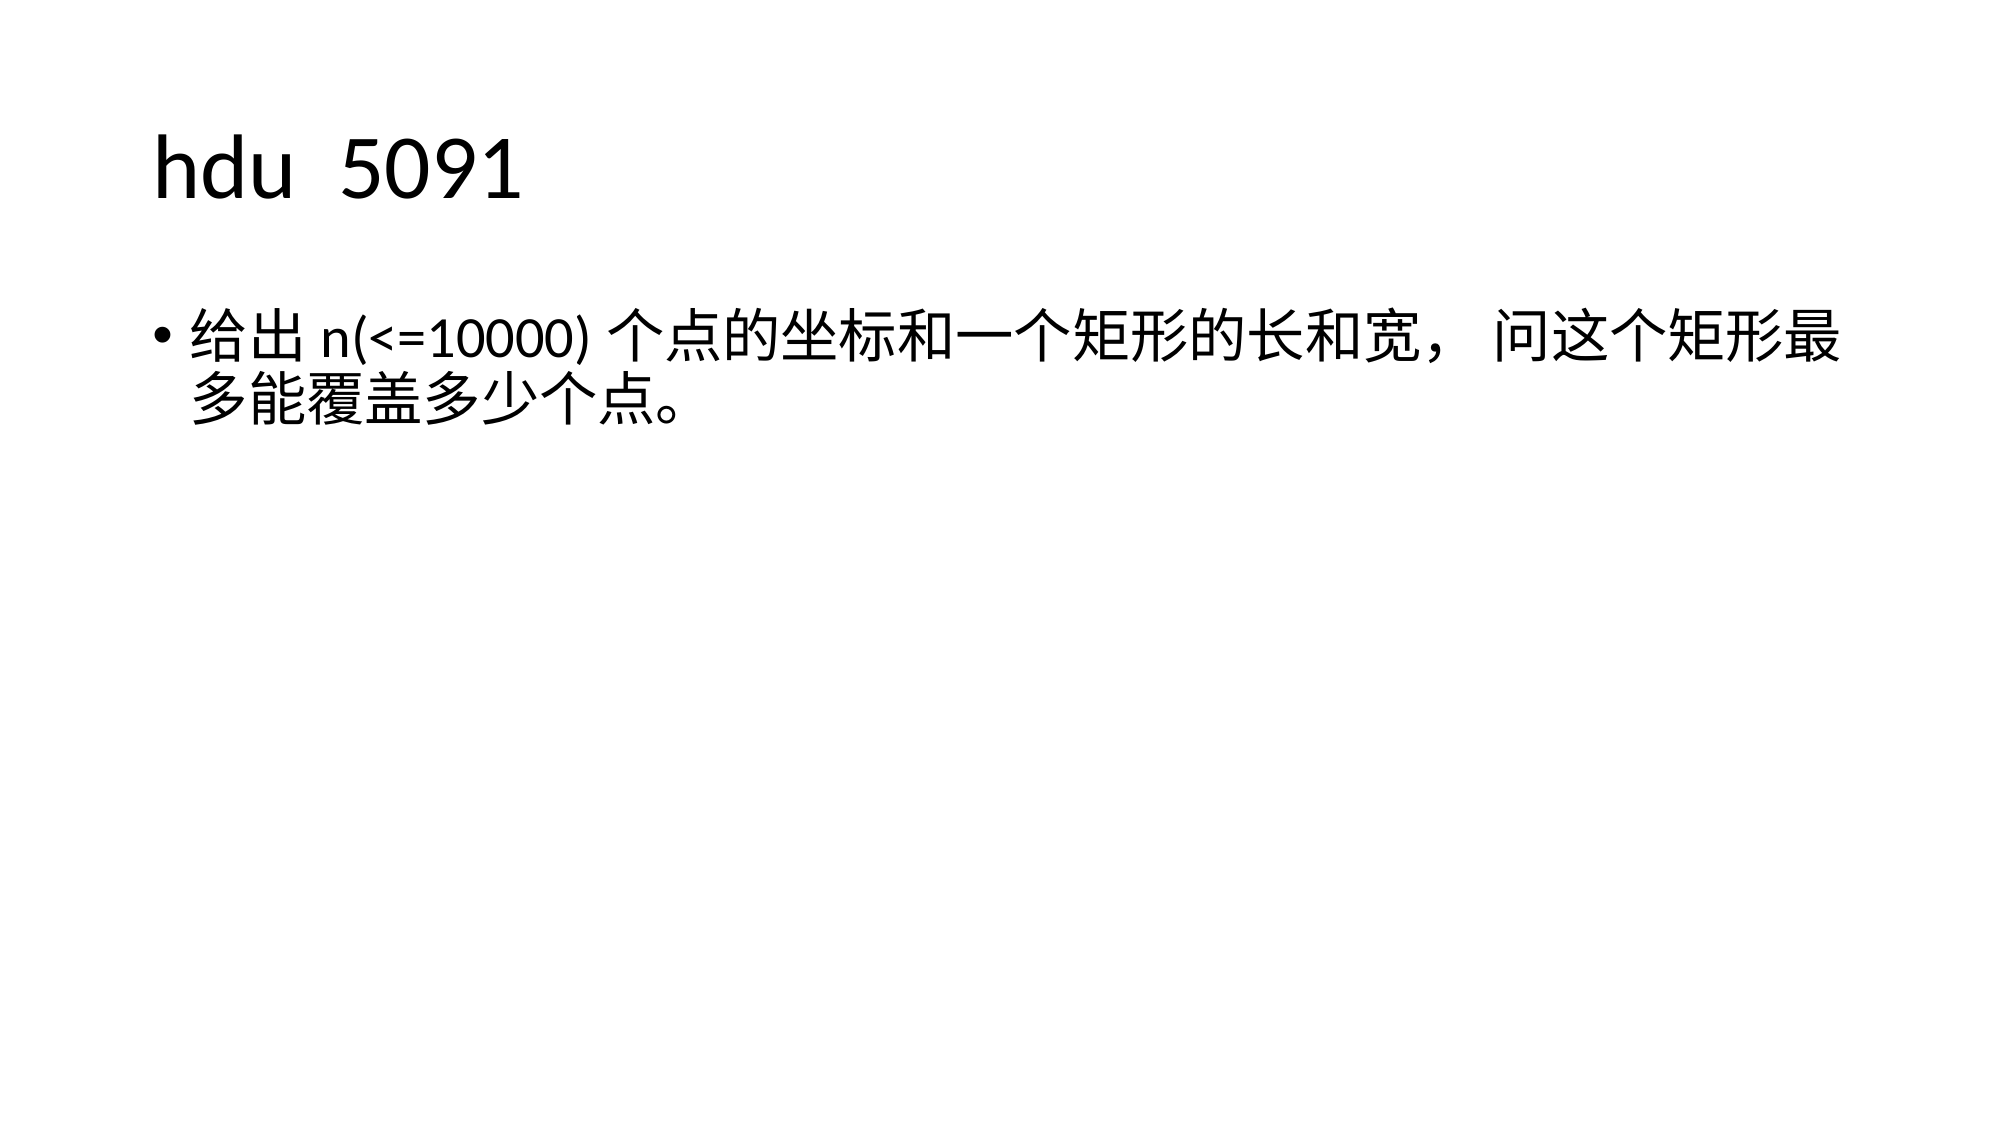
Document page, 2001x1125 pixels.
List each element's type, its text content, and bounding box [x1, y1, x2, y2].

title hdu 5091 [137, 59, 1863, 278]
list 给出n(<=10000)个点的坐标和一个矩形的长和宽， 问这个矩形最多能覆盖多少个点。 [137, 299, 1863, 1014]
